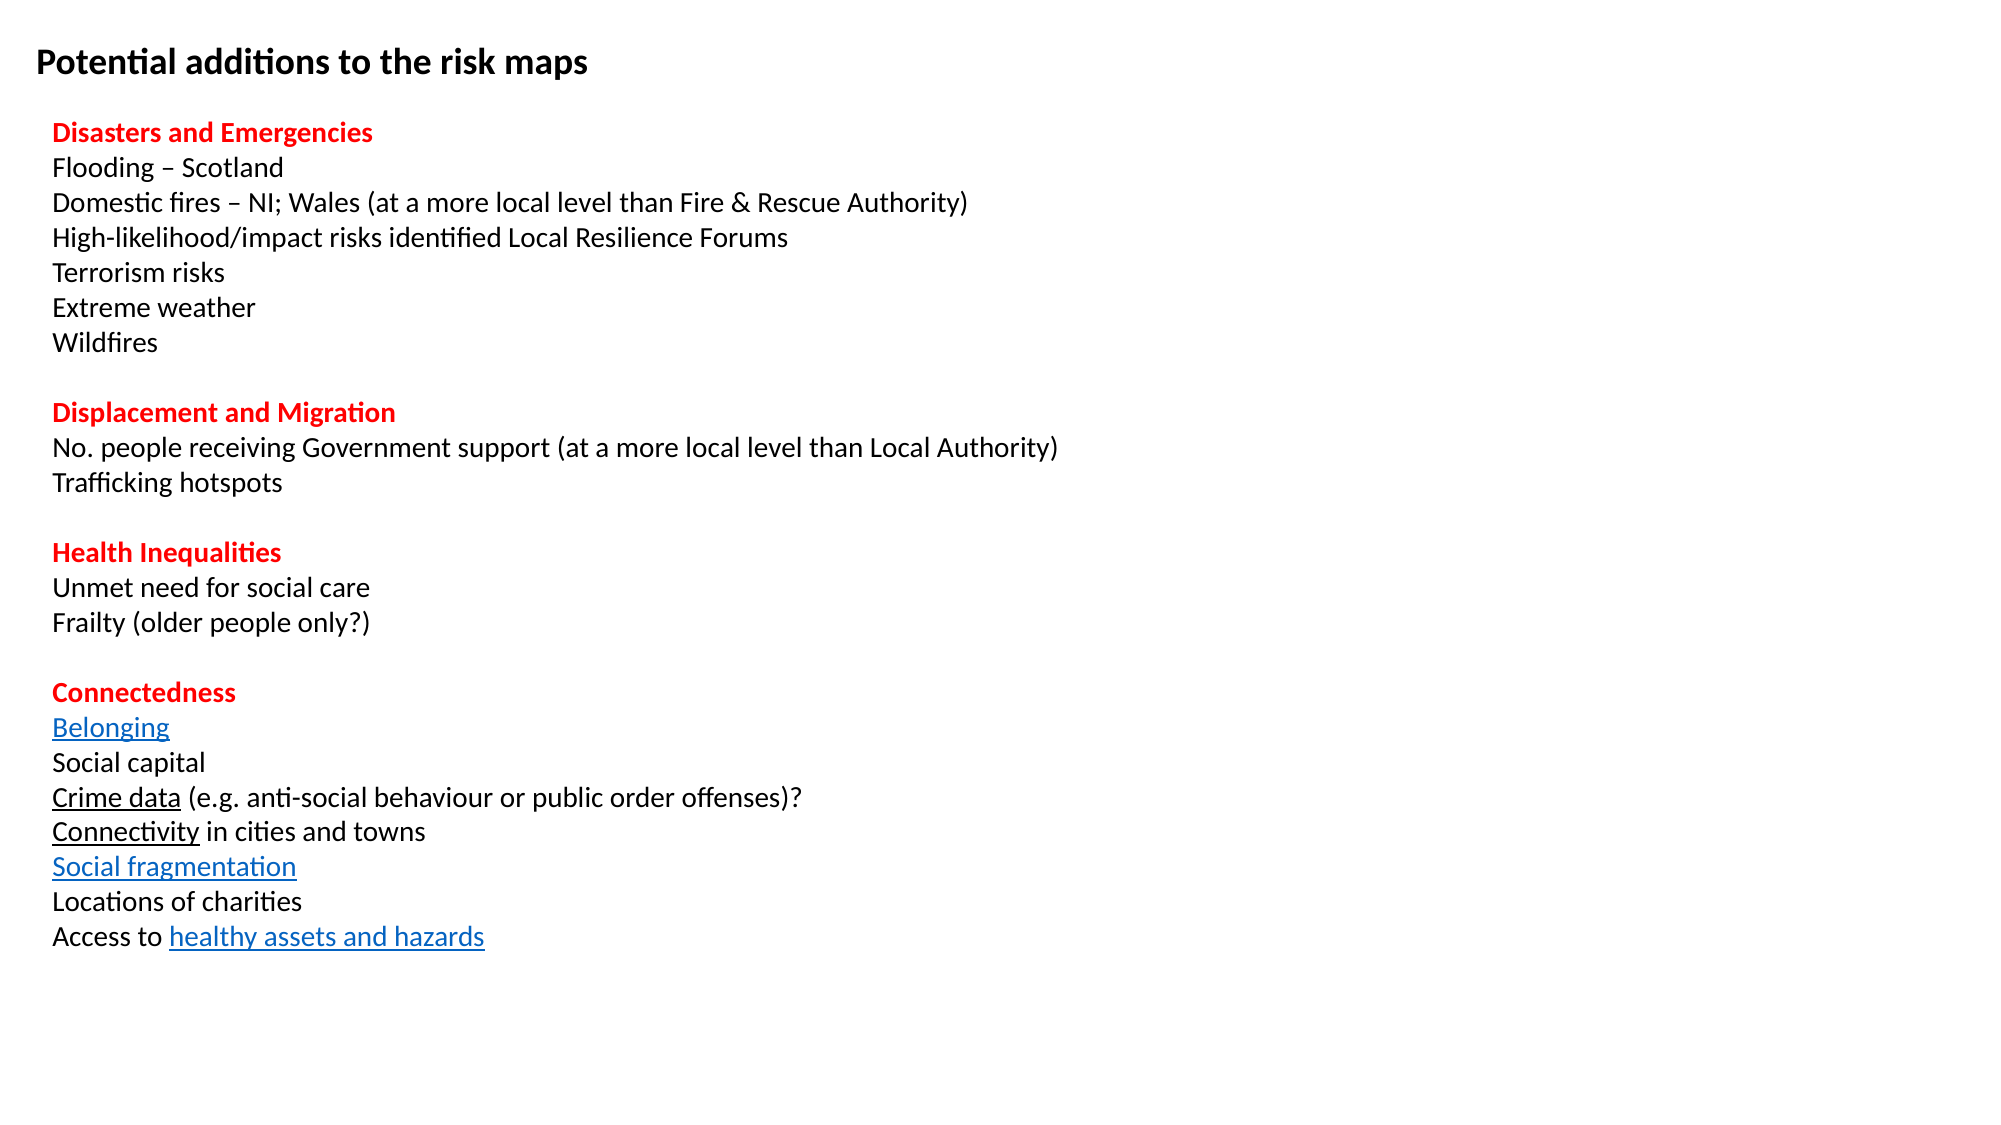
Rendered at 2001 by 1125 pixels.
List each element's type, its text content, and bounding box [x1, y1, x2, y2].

text_box Disasters and Emergencies Flooding – Scotland Domestic fires – NI; Wales (at a more local level than Fire & Rescue Authority) High-likelihood/impact risks identified Local Resilience Forums Terrorism risks Extreme weather Wildfires Displacement and Migration No. people receiving Government support (at a more local level than Local Authority) Trafficking hotspots Health Inequalities Unmet need for social care Frailty (older people only?) Connectedness Belonging Social capital Crime data (e.g. anti-social behaviour or public order offenses)? Connectivity in cities and towns Social fragmentation Locations of charities Access to healthy assets and hazards [37, 106, 1919, 995]
text_box Potential additions to the risk maps [21, 29, 1311, 90]
